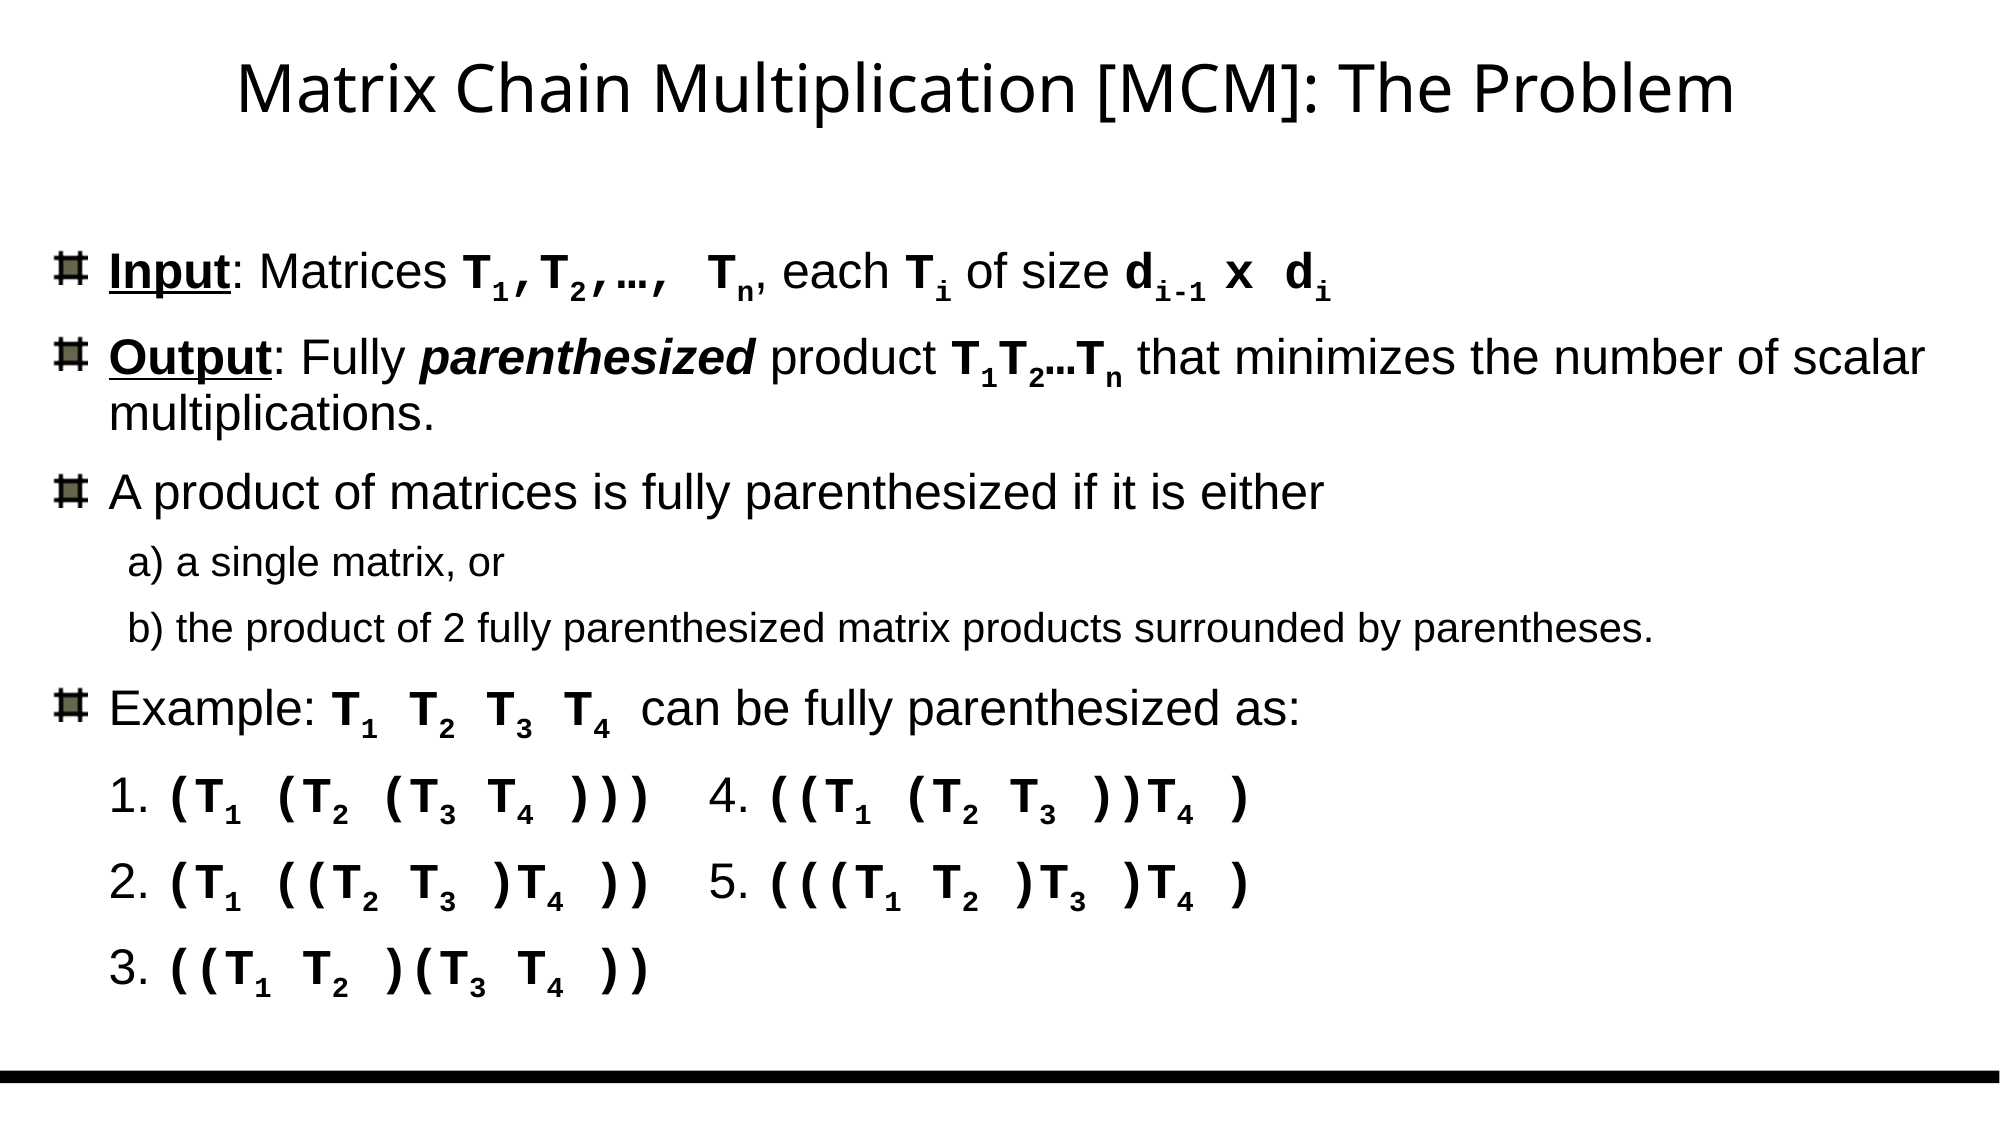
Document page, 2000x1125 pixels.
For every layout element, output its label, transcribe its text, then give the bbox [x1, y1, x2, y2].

picture [52, 249, 88, 285]
list Input: Matrices T1,T2,…, Tn, each Ti of size di-1 x di Output: Fully parenthesized product T1T2…Tn that minimizes the number of scalar multiplications. A product of matrices is fully parenthesized if it is either a) a single matrix, or b) the product of 2 fully parenthesized matrix products surrounded by parentheses. Example: T1 T2 T3 T4 can be fully parenthesized as: 1. (T1 (T2 (T3 T4 ))) 4. ((T1 (T2 T3 ))T4 ) 2. (T1 ((T2 T3 )T4 )) 5. (((T1 T2 )T3 )T4 ) 3. ((T1 T2 )(T3 T4 )) [36, 231, 1975, 1063]
picture [52, 472, 88, 508]
picture [52, 335, 88, 371]
picture [52, 686, 88, 722]
title Matrix Chain Multiplication [MCM]: The Problem [74, 9, 1900, 163]
